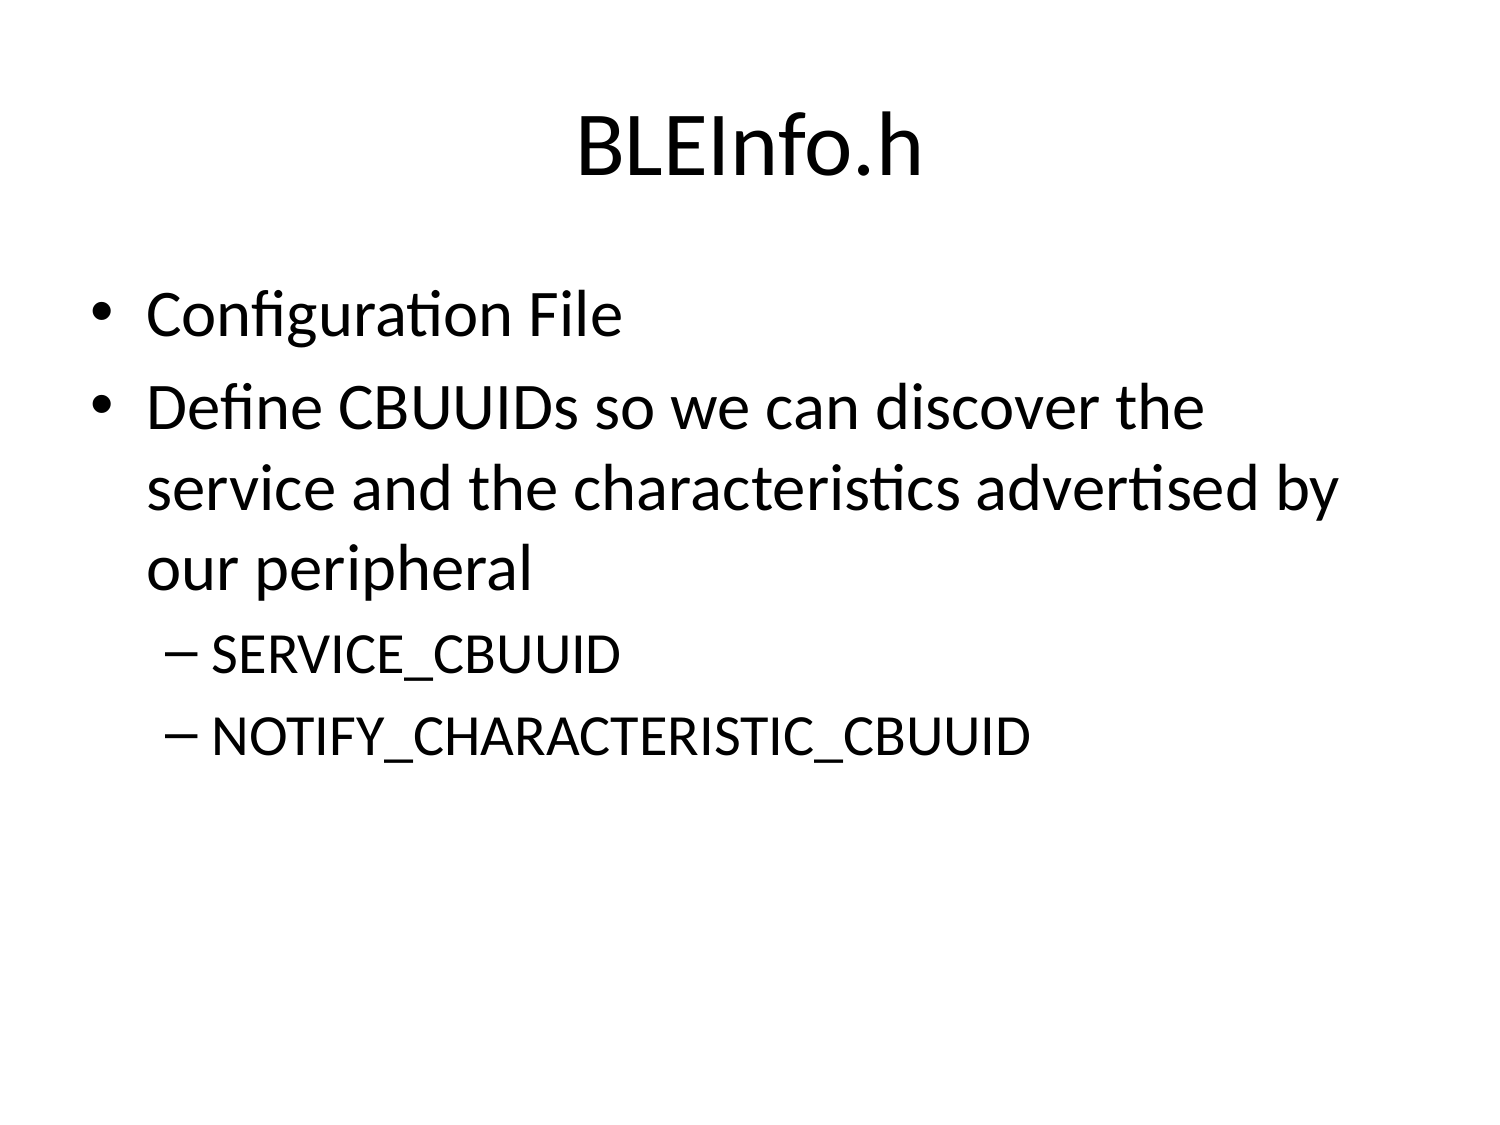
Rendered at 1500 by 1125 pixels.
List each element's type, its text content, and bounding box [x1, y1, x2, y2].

title BLEInfo.h [75, 45, 1425, 233]
list Configuration File Define CBUUIDs so we can discover the service and the characteristics advertised by our peripheral SERVICE_CBUUID NOTIFY_CHARACTERISTIC_CBUUID [75, 262, 1425, 1005]
